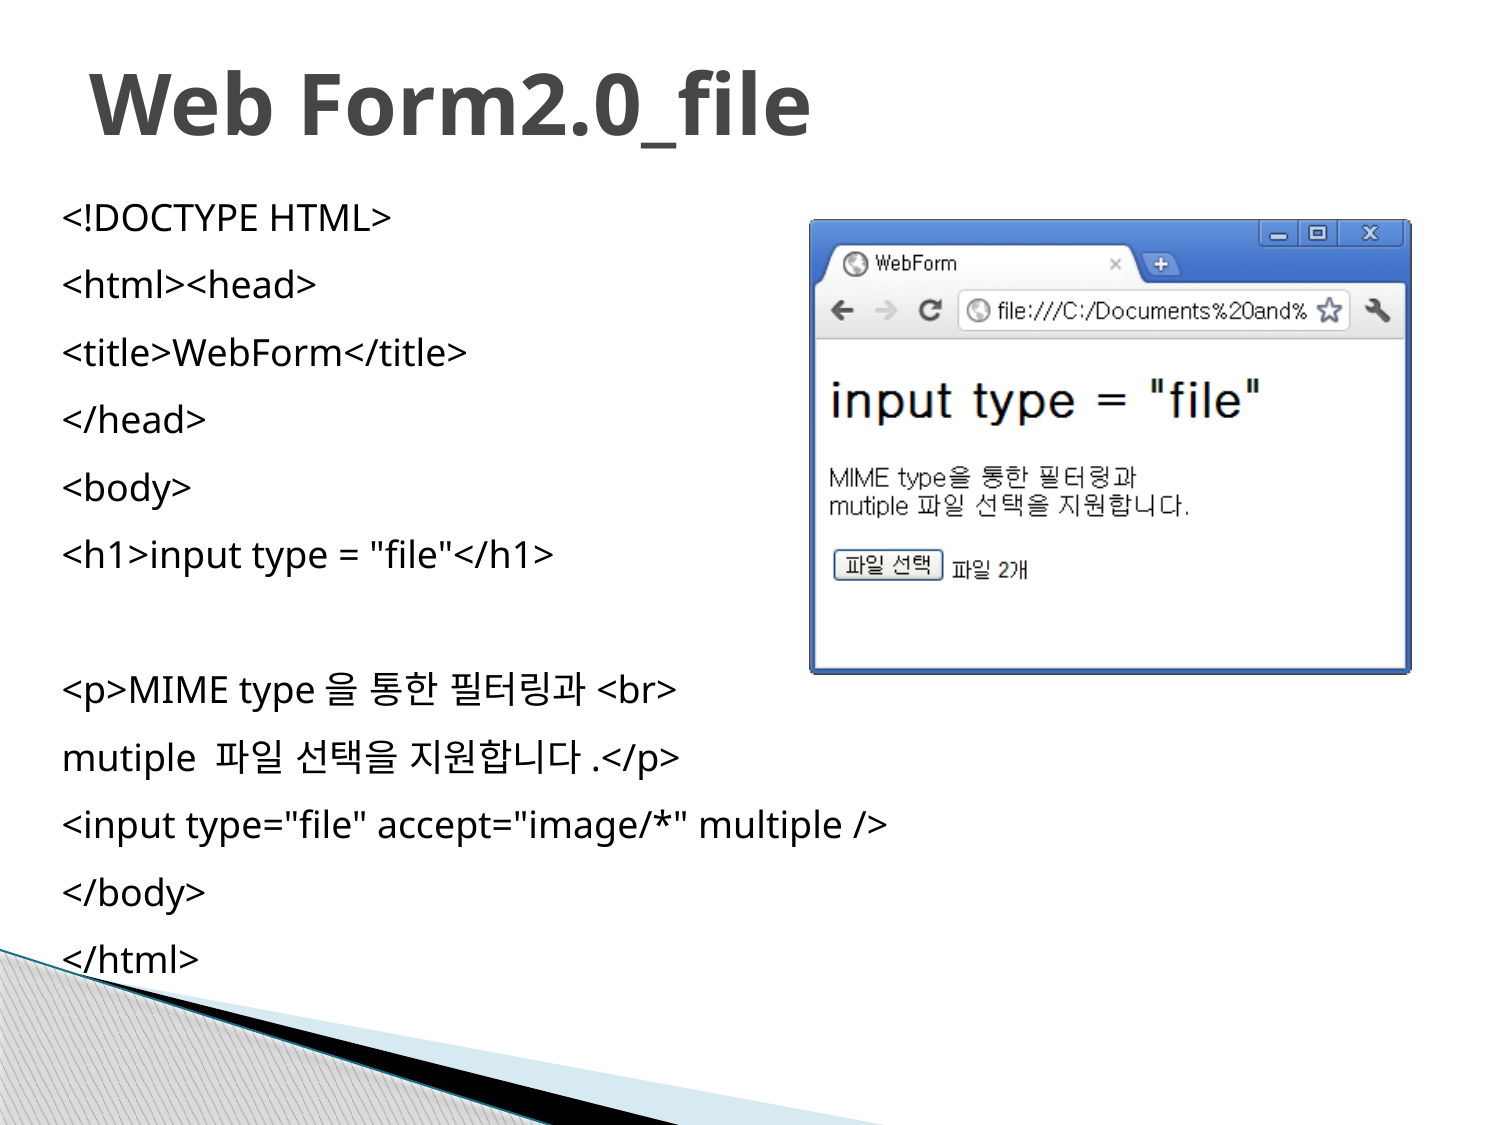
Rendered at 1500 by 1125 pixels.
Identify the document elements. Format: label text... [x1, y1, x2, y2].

title Web Form2.0_file [75, 7, 1425, 195]
picture [809, 219, 1412, 675]
text_box <!DOCTYPE HTML> <html><head> <title>WebForm</title> </head> <body> <h1>input type = "file"</h1> <p>MIME type을 통한 필터링과<br> mutiple 파일 선택을 지원합니다.</p> <input type="file" accept="image/*" multiple /> </body> </html> [46, 163, 1048, 989]
